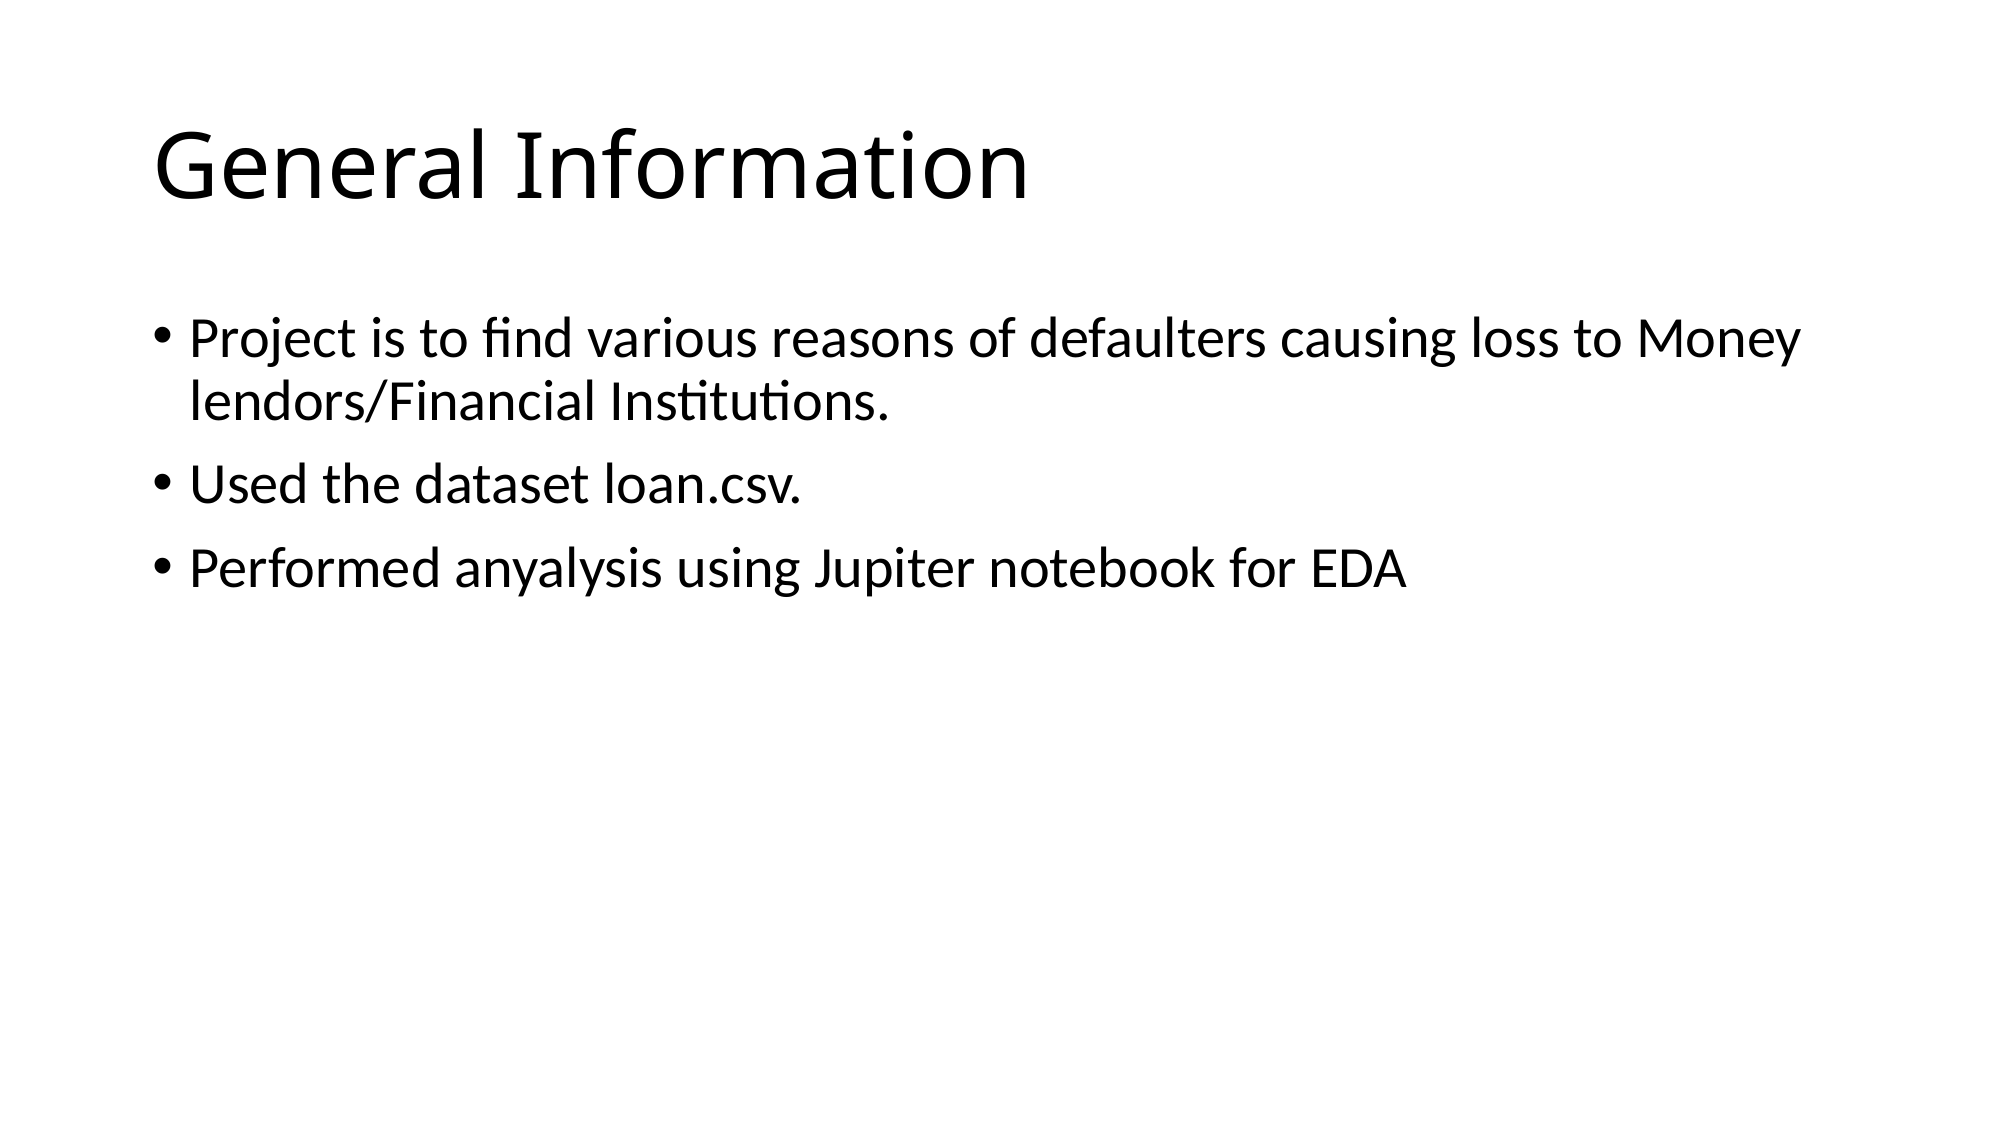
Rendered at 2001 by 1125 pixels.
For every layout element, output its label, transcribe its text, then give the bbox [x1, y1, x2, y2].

list Project is to find various reasons of defaulters causing loss to Money lendors/Financial Institutions. Used the dataset loan.csv. Performed anyalysis using Jupiter notebook for EDA [137, 299, 1863, 1014]
title General Information [137, 59, 1863, 278]
